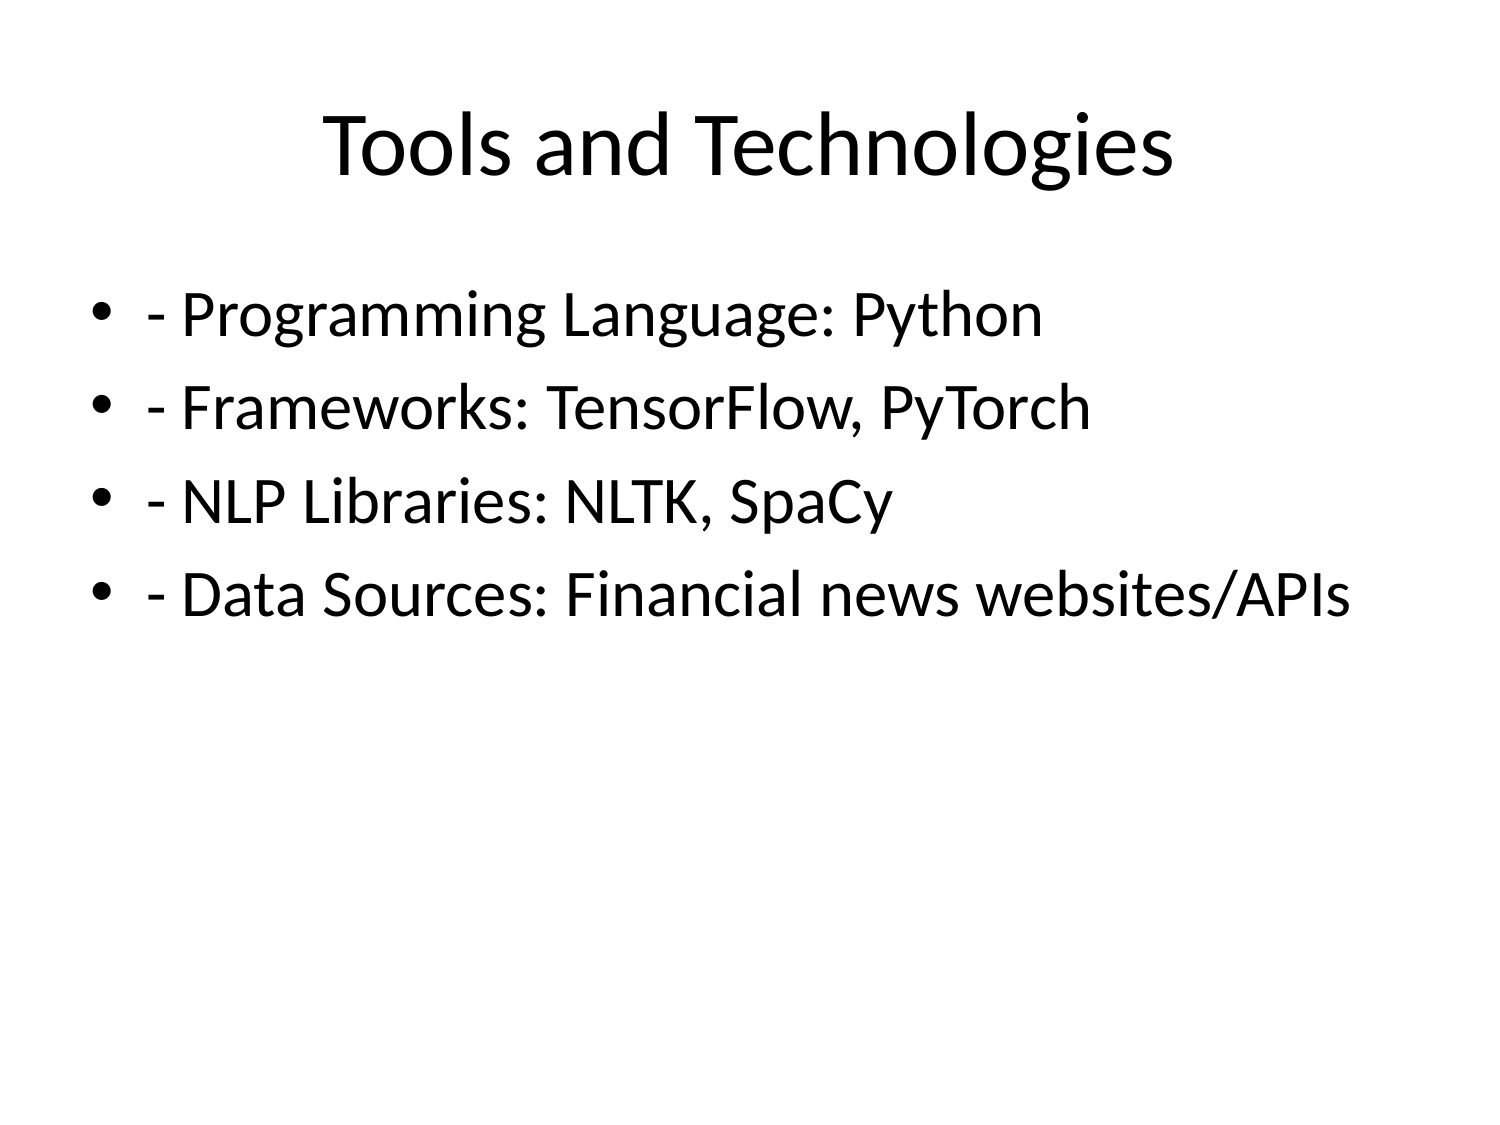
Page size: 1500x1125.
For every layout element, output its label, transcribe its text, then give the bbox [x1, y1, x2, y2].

title Tools and Technologies [75, 45, 1425, 233]
list - Programming Language: Python - Frameworks: TensorFlow, PyTorch - NLP Libraries: NLTK, SpaCy - Data Sources: Financial news websites/APIs [75, 262, 1425, 1005]
